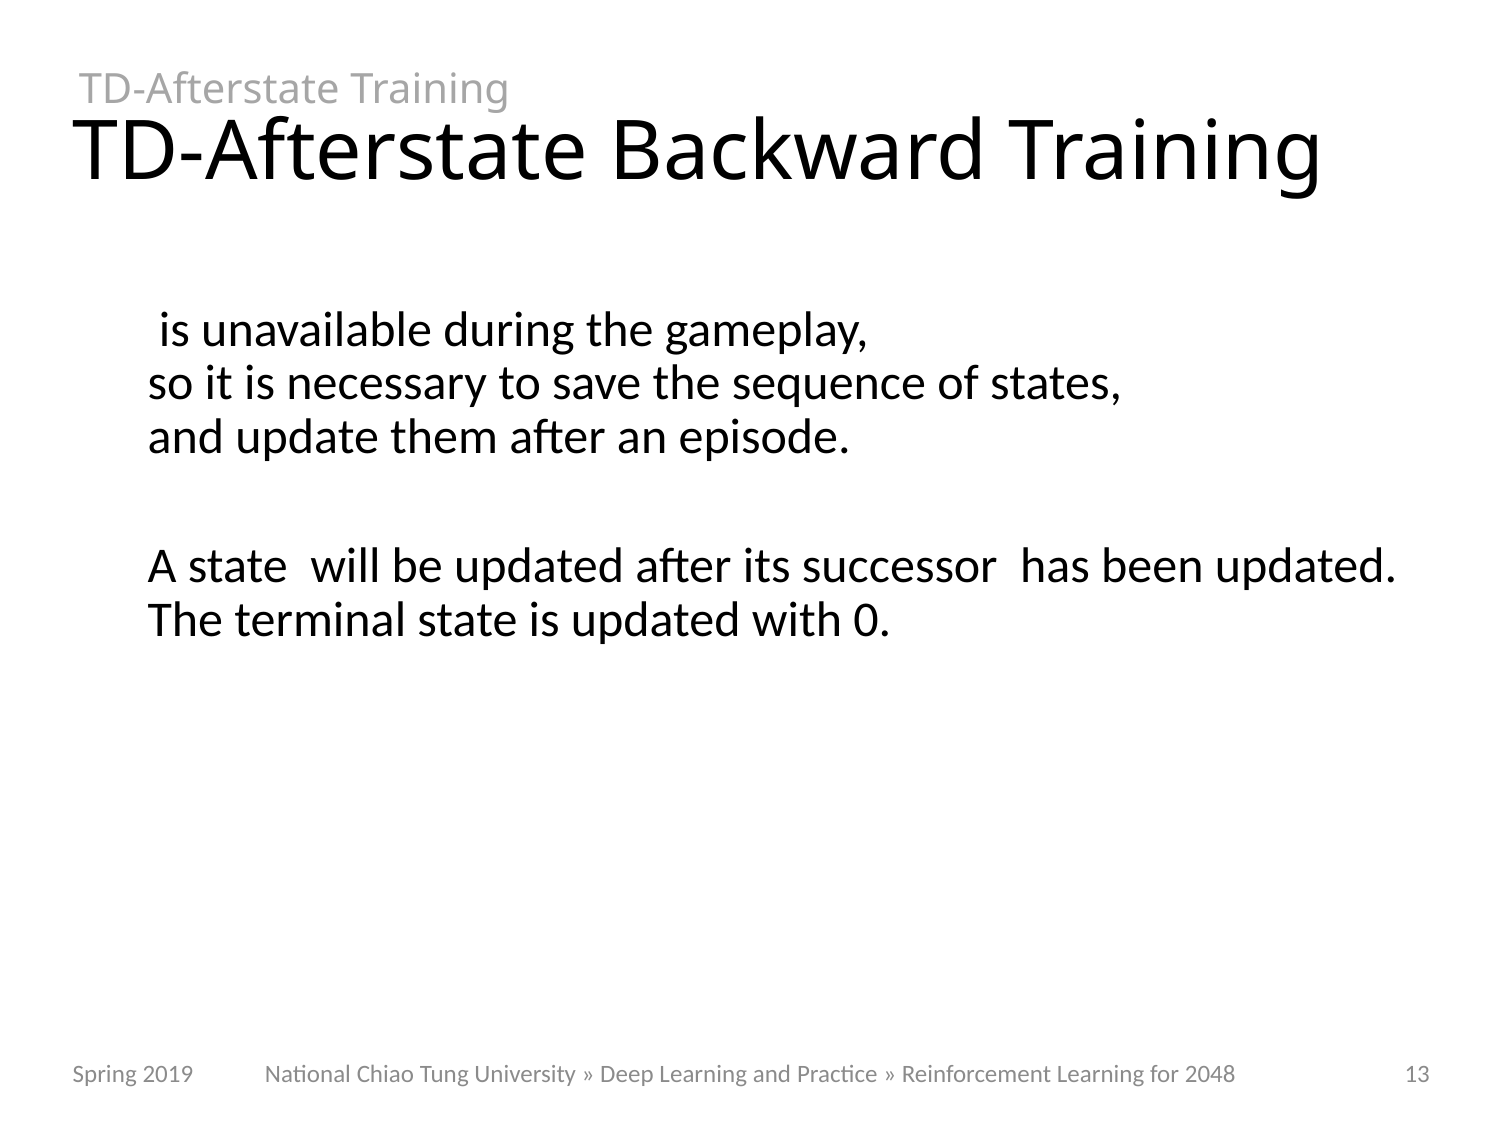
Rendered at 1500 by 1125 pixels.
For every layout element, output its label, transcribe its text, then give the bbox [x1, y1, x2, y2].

slide_number Spring 2019 [57, 1042, 396, 1103]
list TD-Afterstate Training [57, 56, 1446, 124]
slide_number 13 [1107, 1042, 1446, 1103]
title TD-Afterstate Backward Training [57, 124, 1446, 215]
footer National Chiao Tung University » Deep Learning and Practice » Reinforcement Learning for 2048 [396, 1042, 1107, 1103]
